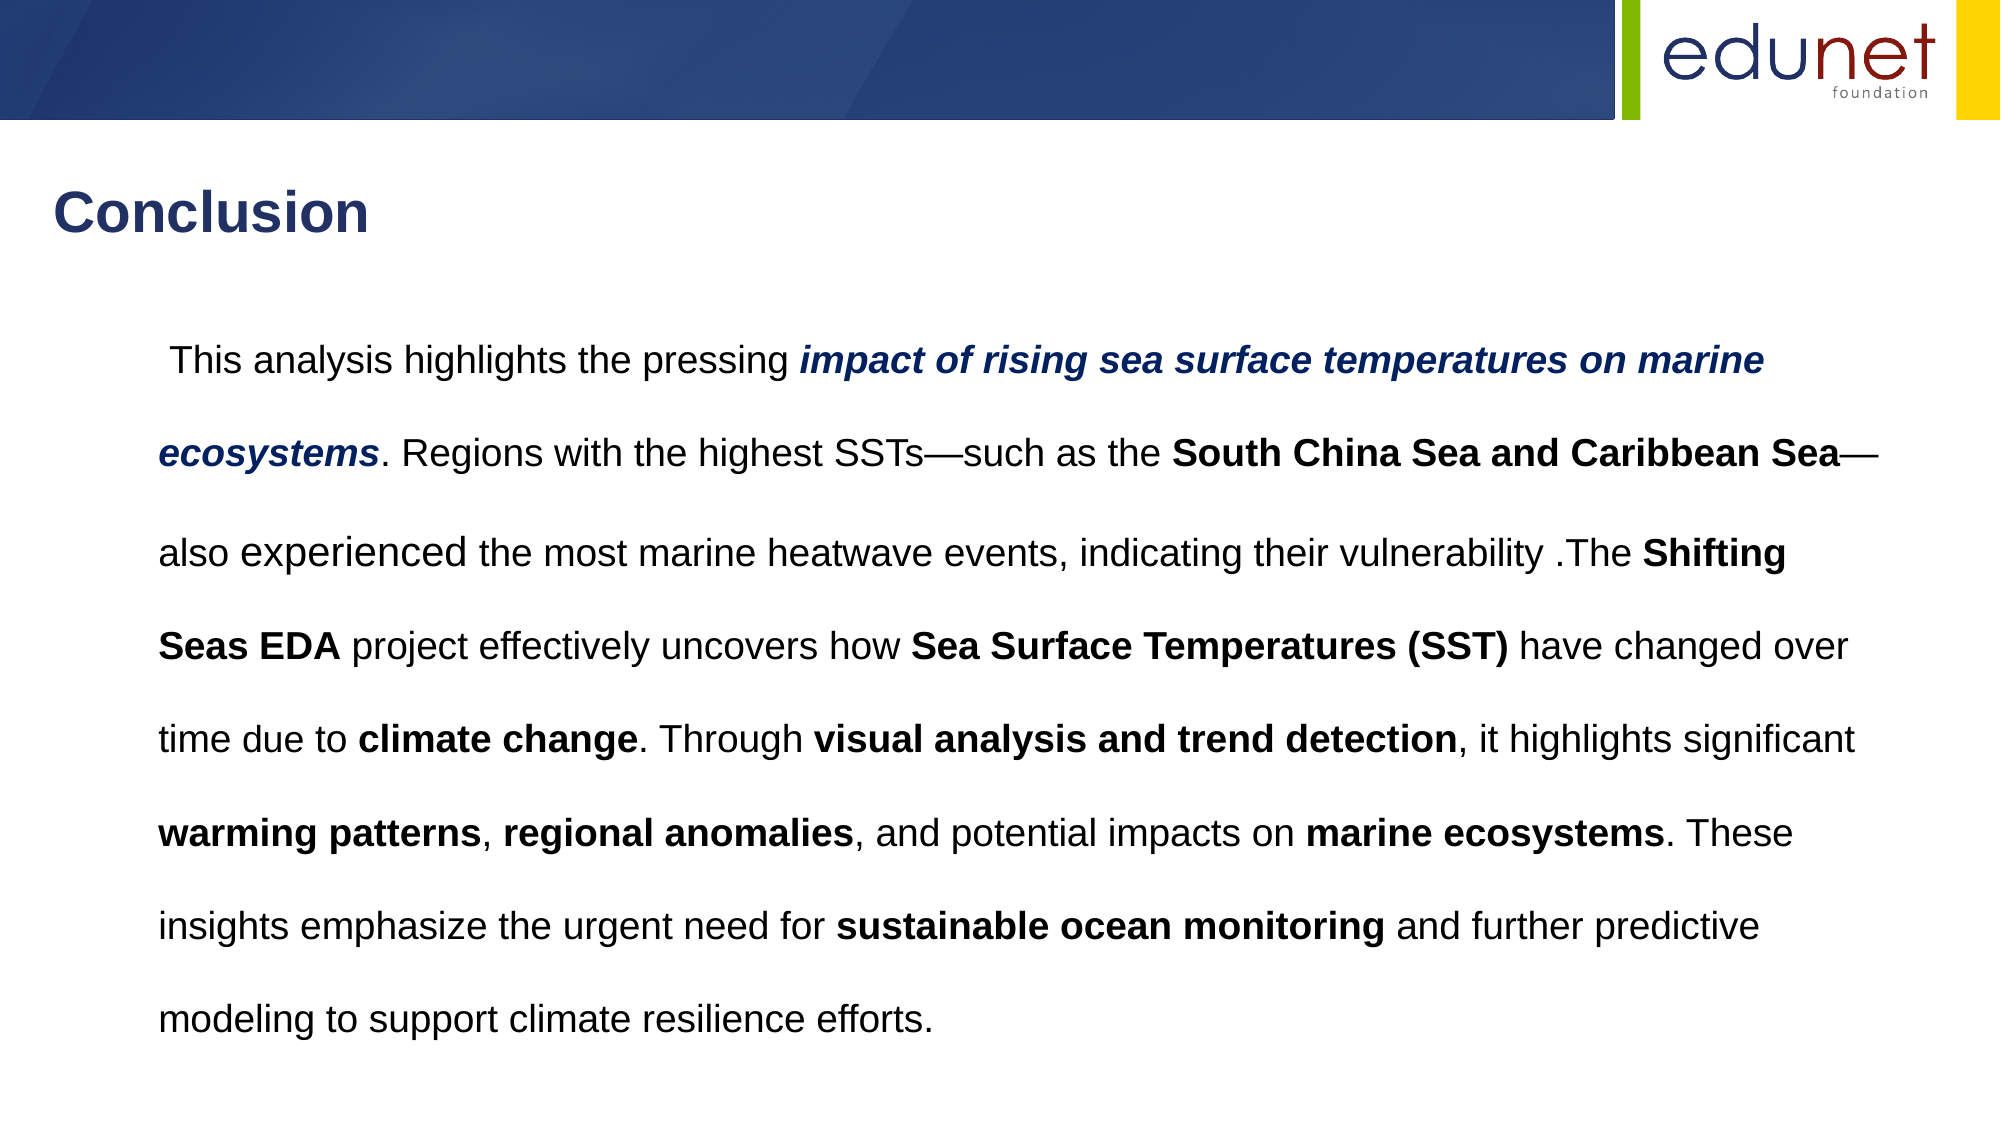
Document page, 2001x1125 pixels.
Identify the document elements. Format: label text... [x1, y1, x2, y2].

picture [1652, 12, 1948, 108]
text_box This analysis highlights the pressing impact of rising sea surface temperatures on marine ecosystems. Regions with the highest SSTs—such as the South China Sea and Caribbean Sea—also experienced the most marine heatwave events, indicating their vulnerability .The Shifting Seas EDA project effectively uncovers how Sea Surface Temperatures (SST) have changed over time due to climate change. Through visual analysis and trend detection, it highlights significant warming patterns, regional anomalies, and potential impacts on marine ecosystems. These insights emphasize the urgent need for sustainable ocean monitoring and further predictive modeling to support climate resilience efforts. [143, 280, 1896, 1048]
text_box Conclusion [38, 166, 1040, 252]
